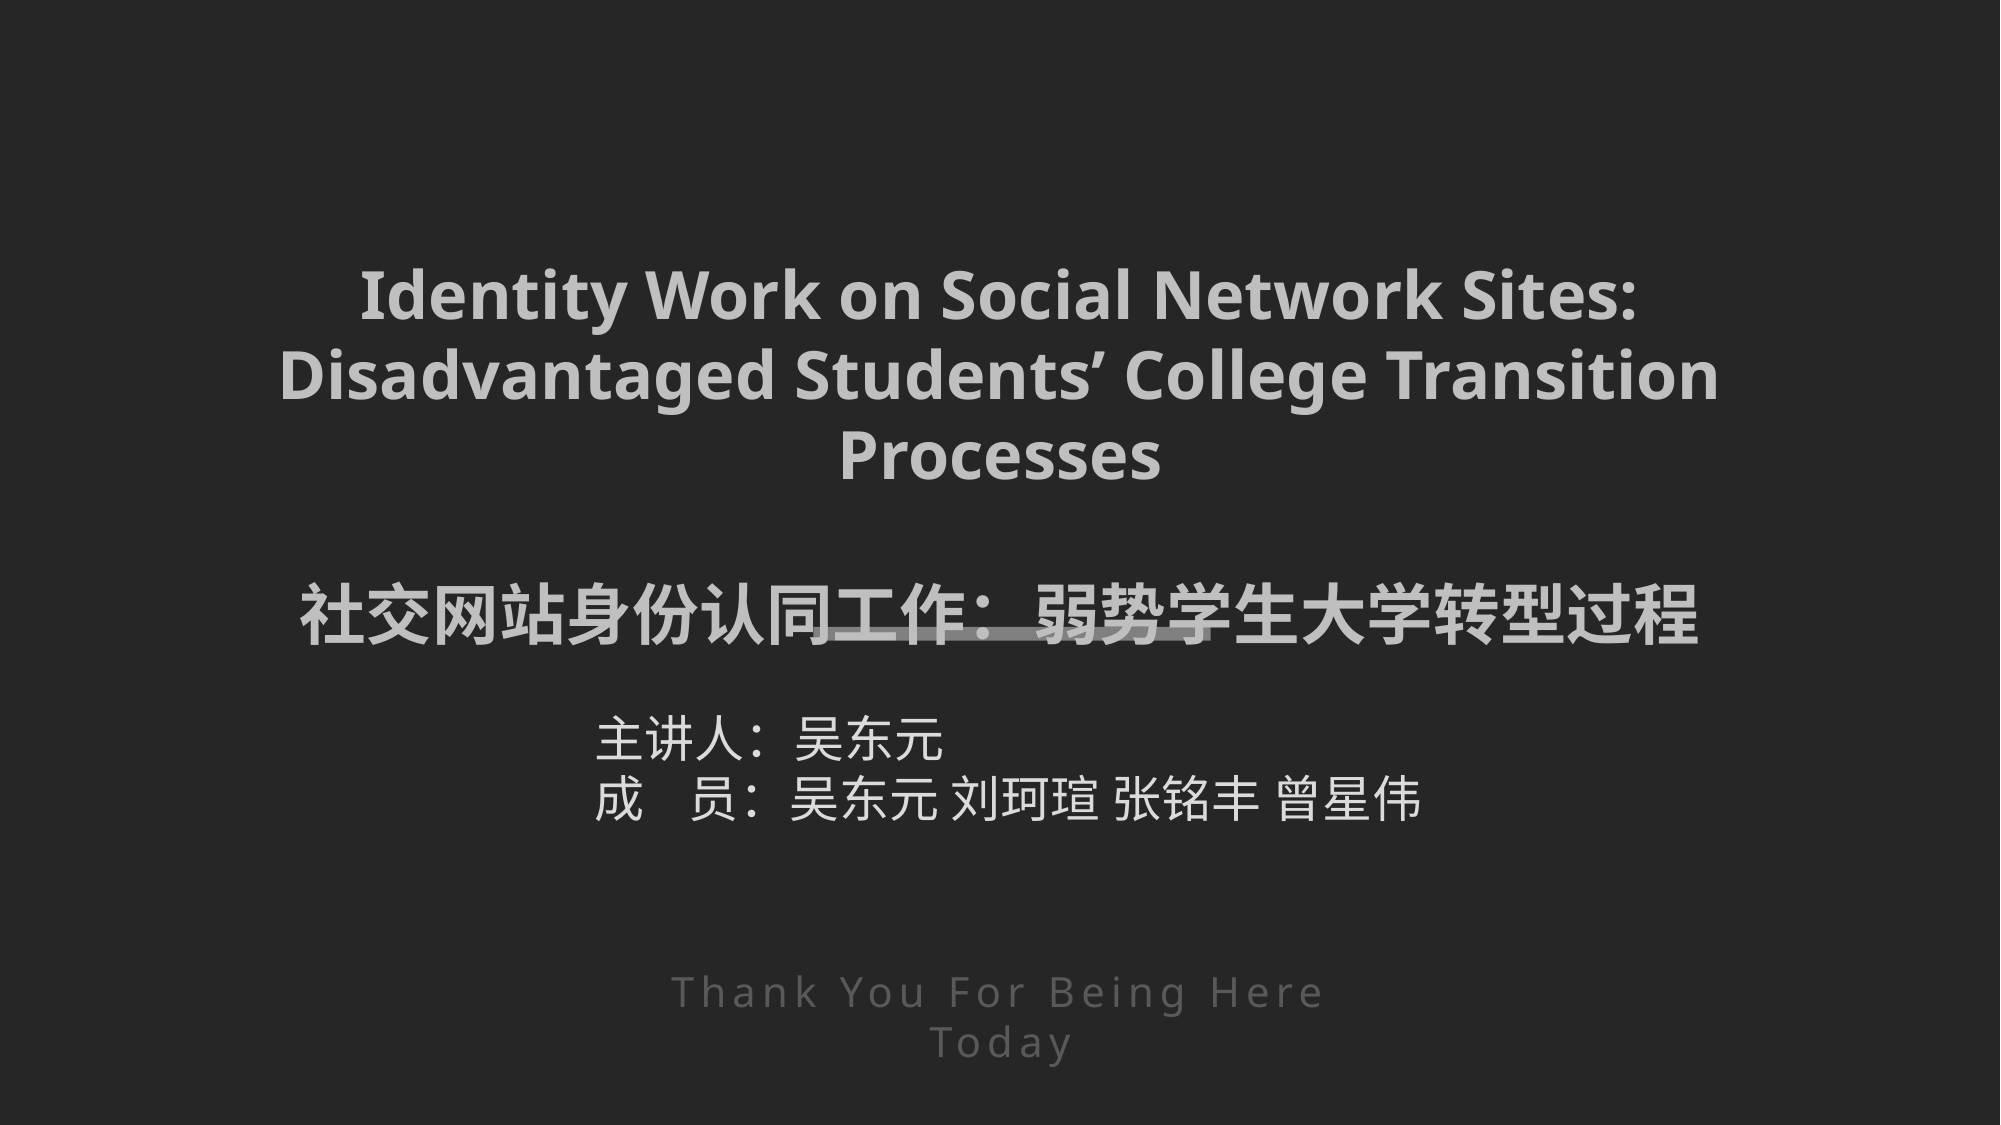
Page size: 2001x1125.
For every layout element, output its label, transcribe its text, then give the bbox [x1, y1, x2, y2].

text_box 主讲人：吴东元 成 员：吴东元 刘珂瑄 张铭丰 曾星伟 [579, 699, 1583, 835]
text_box Thank You For Being Here Today [579, 957, 1421, 1073]
text_box Identity Work on Social Network Sites: Disadvantaged Students’ College Transition Processes 社交网站身份认同工作：弱势学生大学转型过程 [136, 245, 1864, 660]
